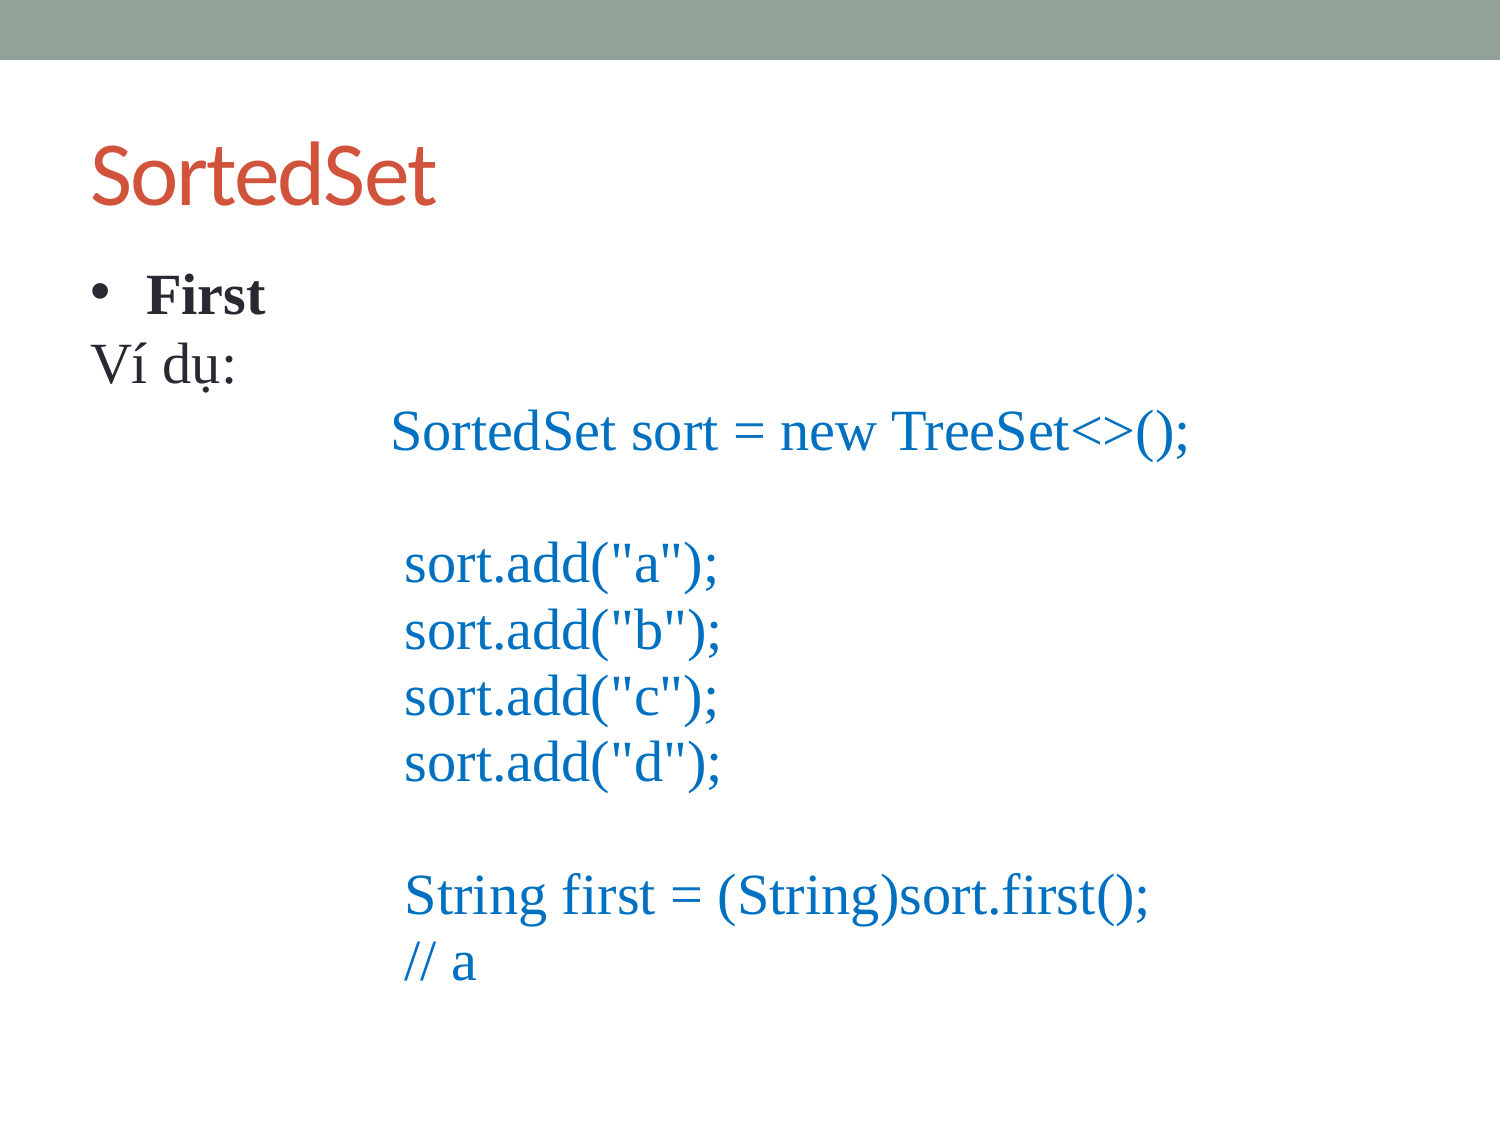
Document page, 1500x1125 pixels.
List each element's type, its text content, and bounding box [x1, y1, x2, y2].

title SortedSet [75, 87, 1425, 250]
list First Ví dụ: SortedSet sort = new TreeSet<>(); sort.add("a"); sort.add("b"); sort.add("c"); sort.add("d"); String first = (String)sort.first(); // a [75, 262, 1425, 1063]
